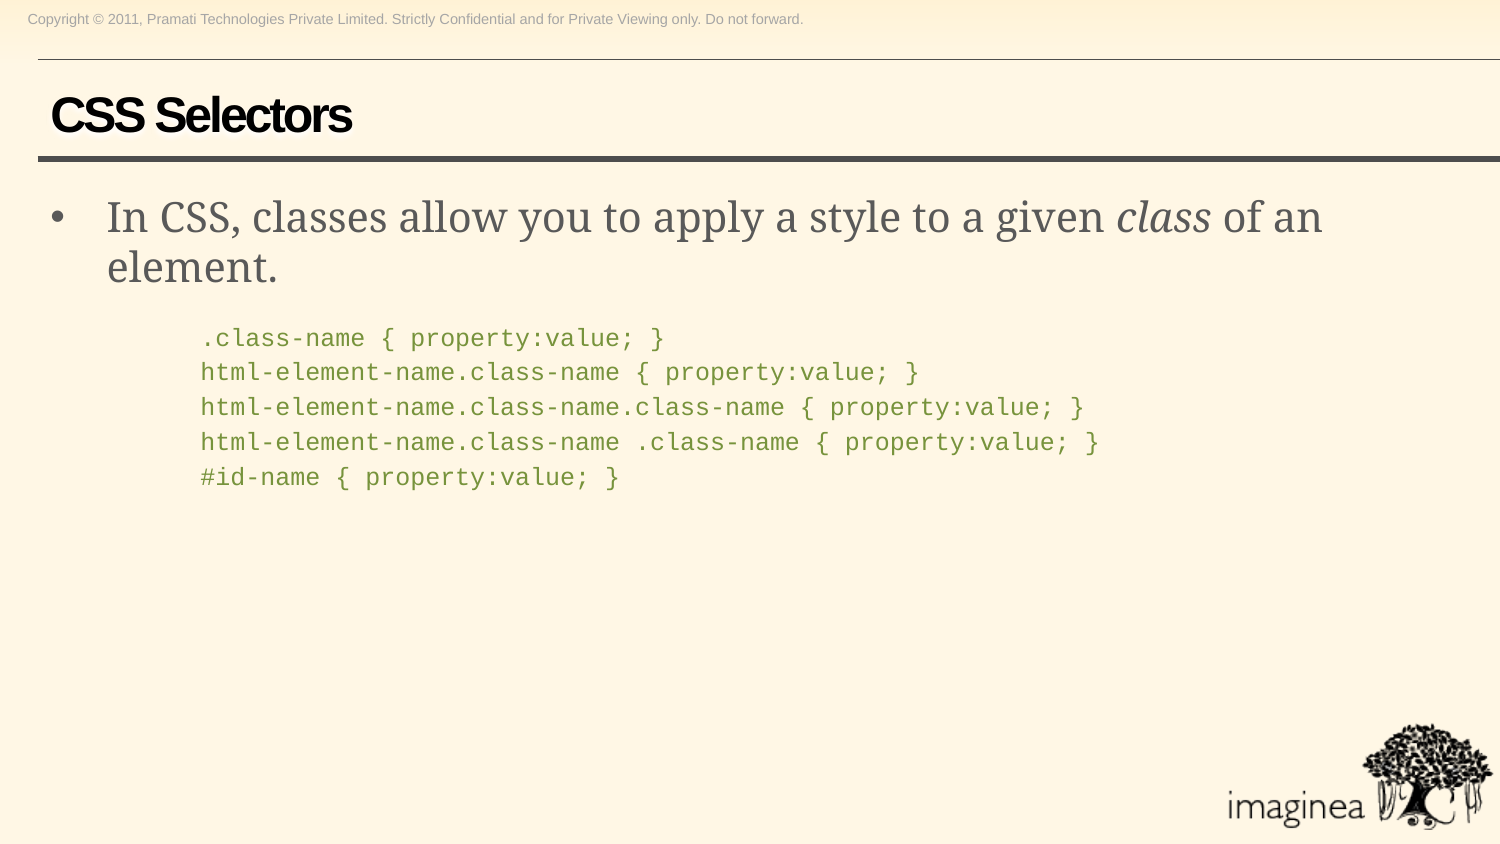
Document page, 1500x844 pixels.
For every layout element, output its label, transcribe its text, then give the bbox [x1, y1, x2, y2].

title CSS Selectors [37, 65, 1438, 160]
picture [1218, 684, 1497, 830]
list In CSS, classes allow you to apply a style to a given class of an element. .class-name { property:value; } html-element-name.class-name { property:value; } html-element-name.class-name.class-name { property:value; } html-element-name.class-name .class-name { property:value; } #id-name { property:value; } [37, 184, 1438, 785]
